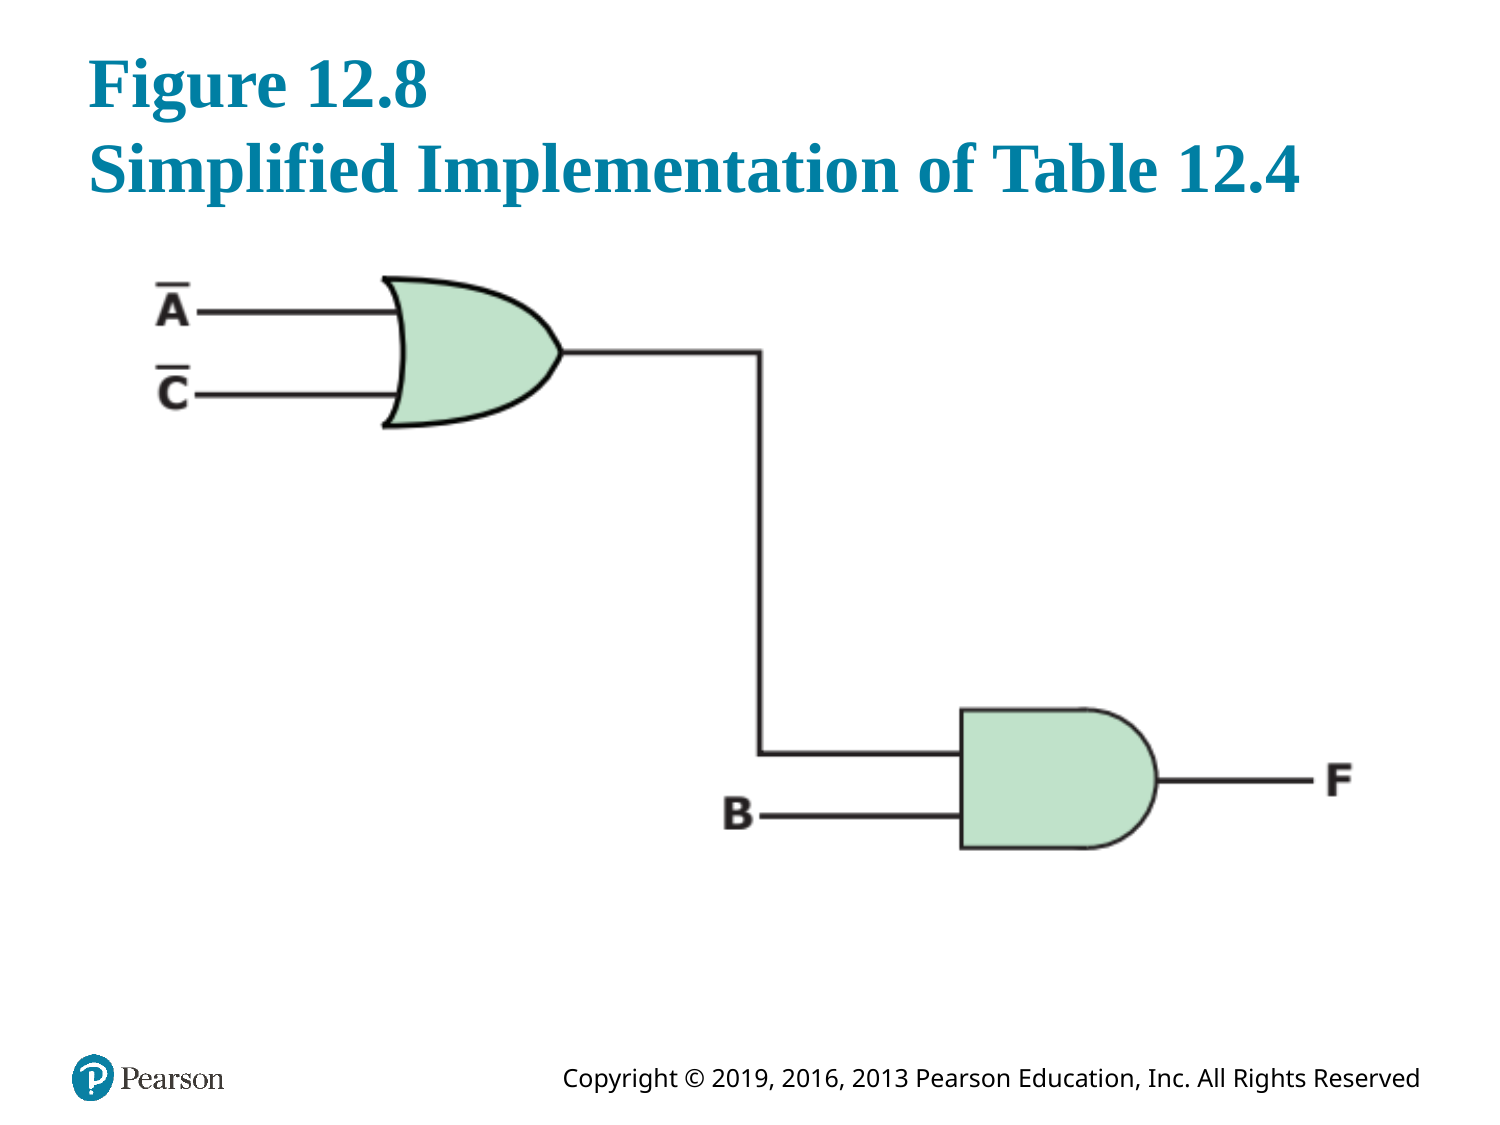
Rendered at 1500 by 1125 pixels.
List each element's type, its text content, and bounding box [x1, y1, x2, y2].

picture [141, 266, 1359, 858]
picture [81, 1063, 106, 1088]
picture [99, 1054, 224, 1101]
picture [72, 1054, 88, 1070]
title Figure 12.8 Simplified Implementation of Table 12.4 [73, 38, 1424, 222]
picture [72, 1088, 82, 1101]
